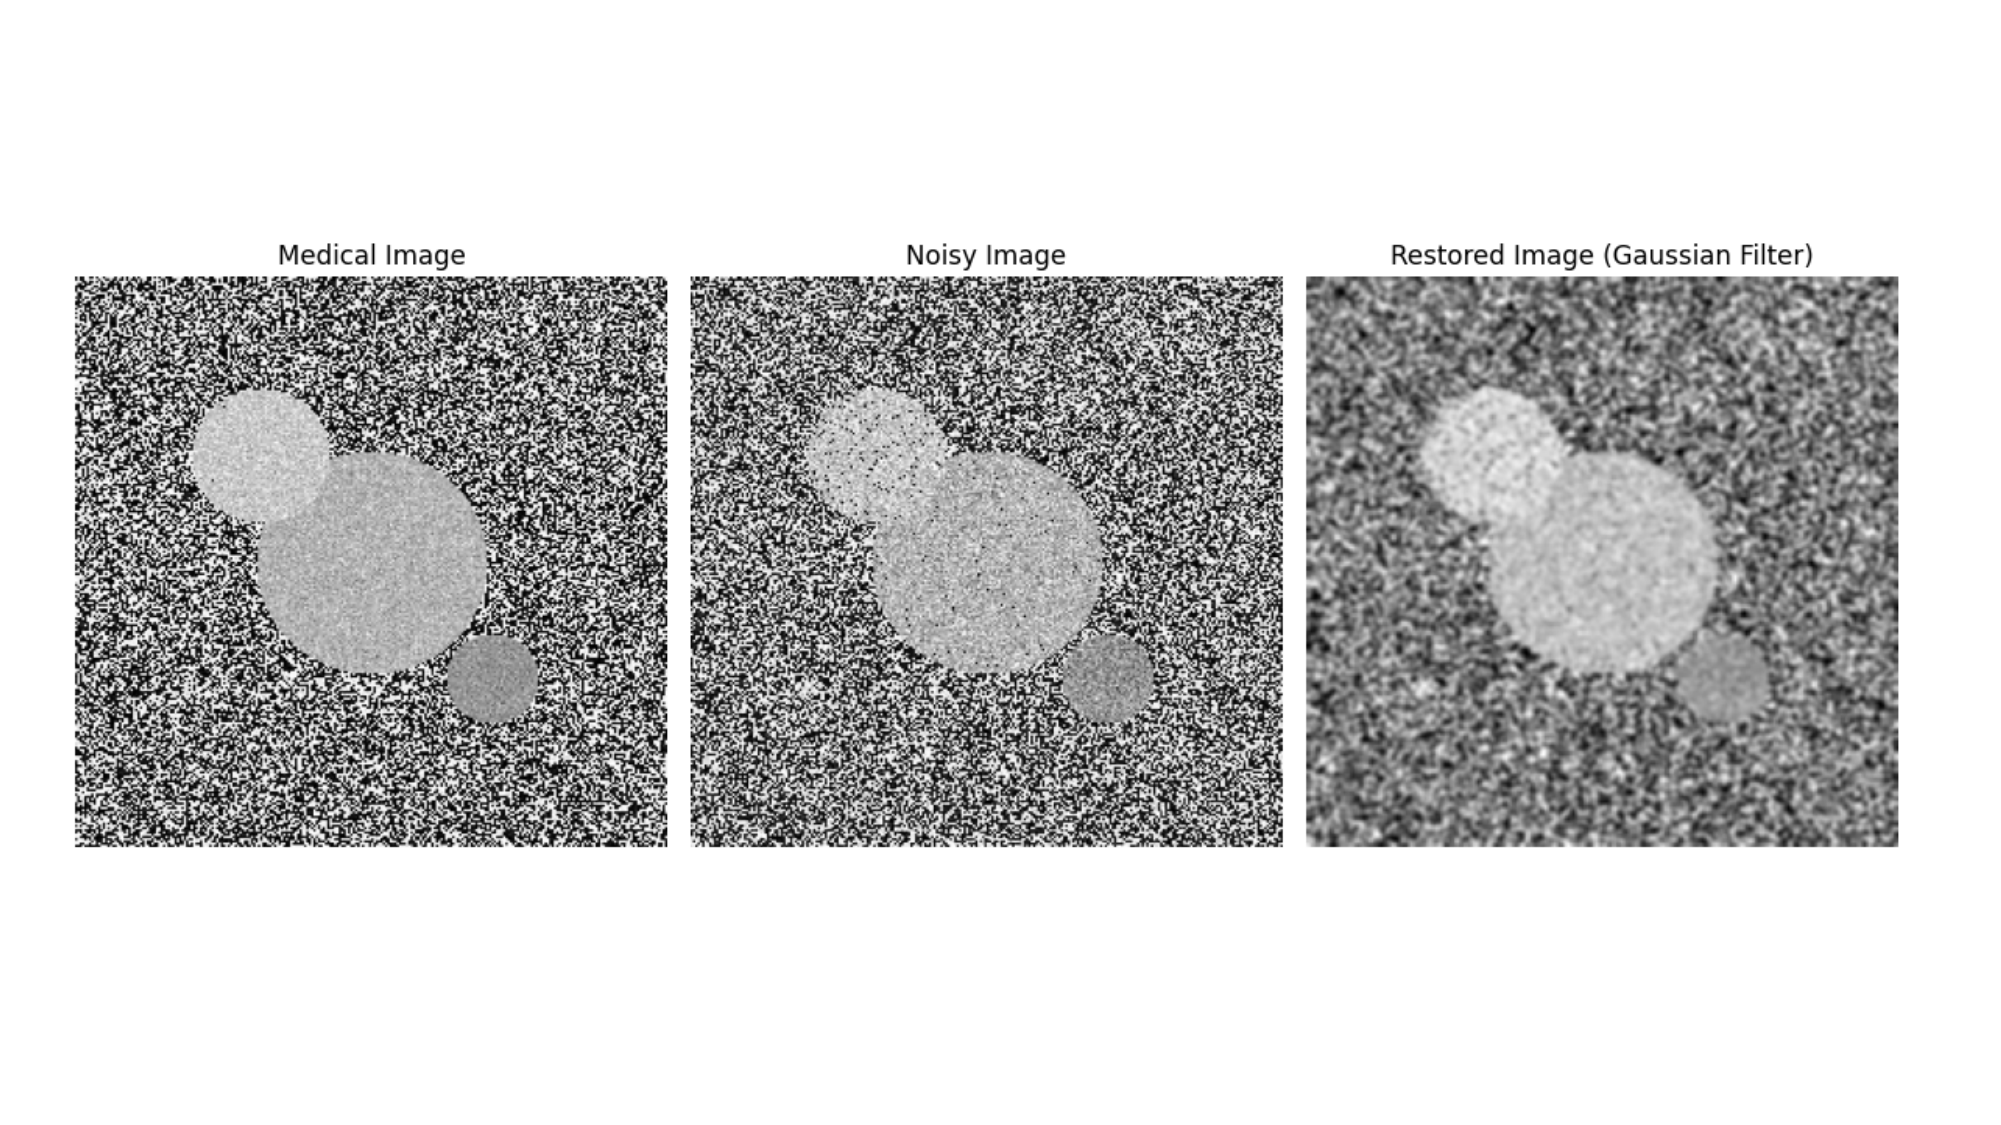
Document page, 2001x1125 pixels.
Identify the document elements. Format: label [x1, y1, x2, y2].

picture [52, 62, 1922, 1063]
